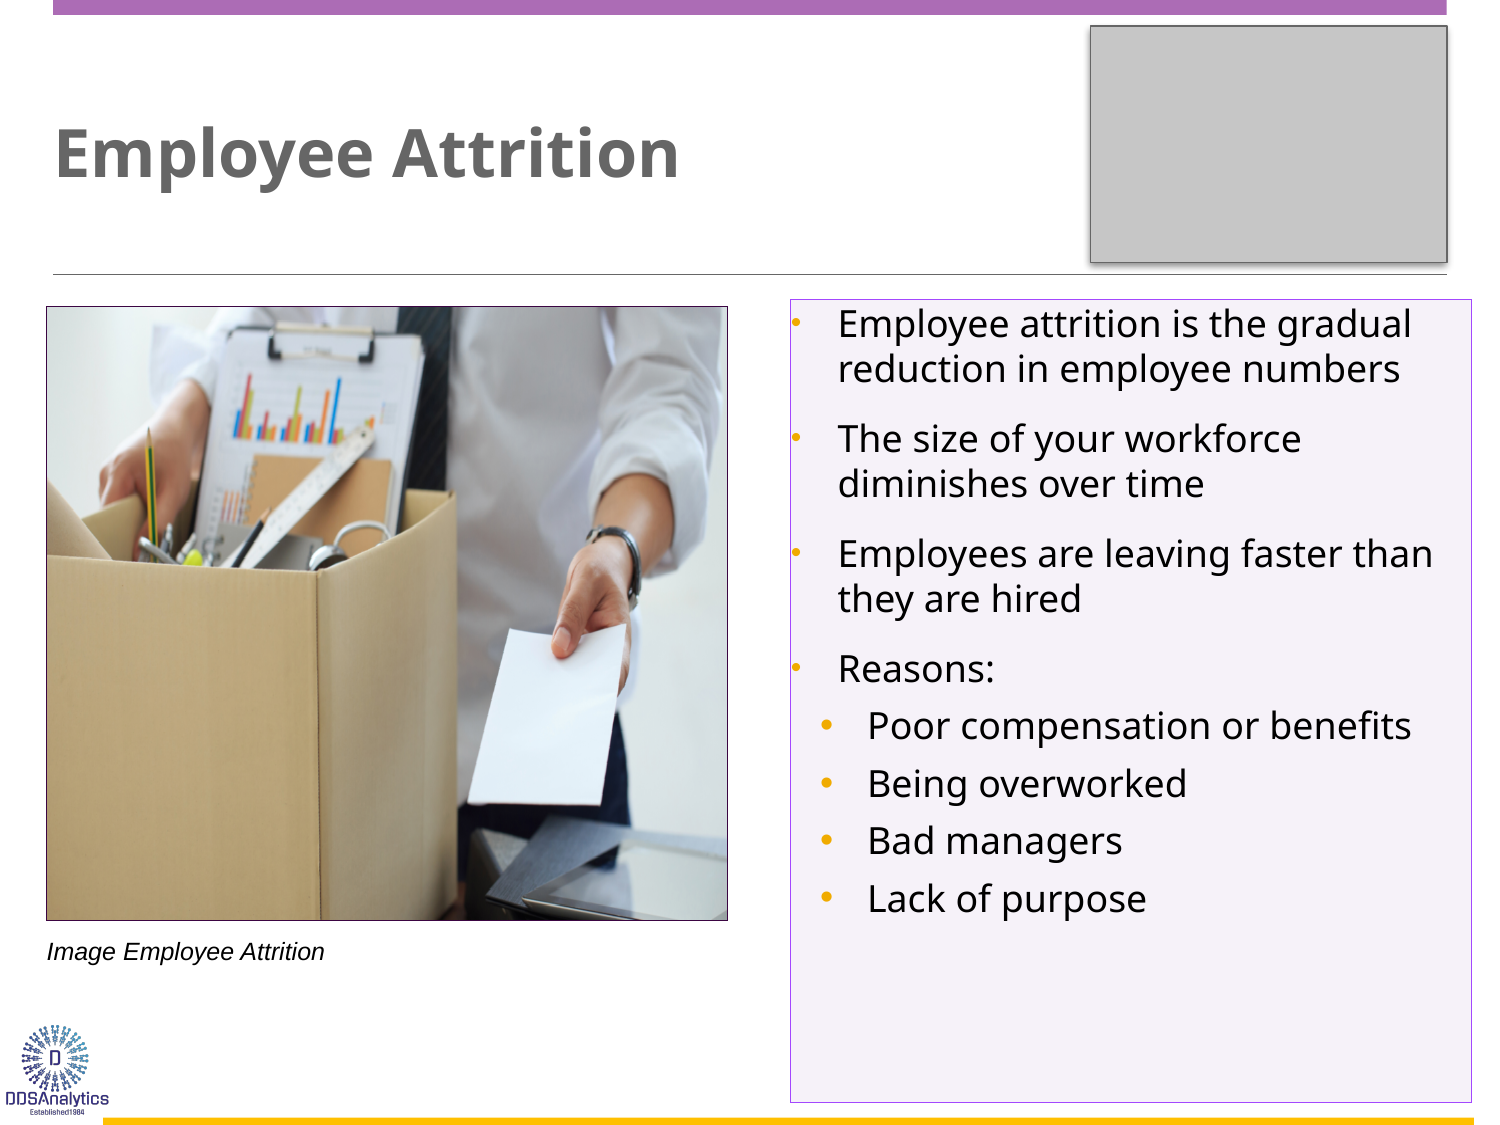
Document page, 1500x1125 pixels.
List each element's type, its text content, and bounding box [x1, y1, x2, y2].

picture [0, 1015, 131, 1125]
title Employee Attrition [53, 53, 1040, 248]
list Employee attrition is the gradual reduction in employee numbers The size of your workforce diminishes over time Employees are leaving faster than they are hired Reasons: Poor compensation or benefits Being overworked Bad managers Lack of purpose [790, 299, 1472, 1103]
picture [46, 305, 728, 921]
text_box Image Employee Attrition [46, 935, 403, 966]
